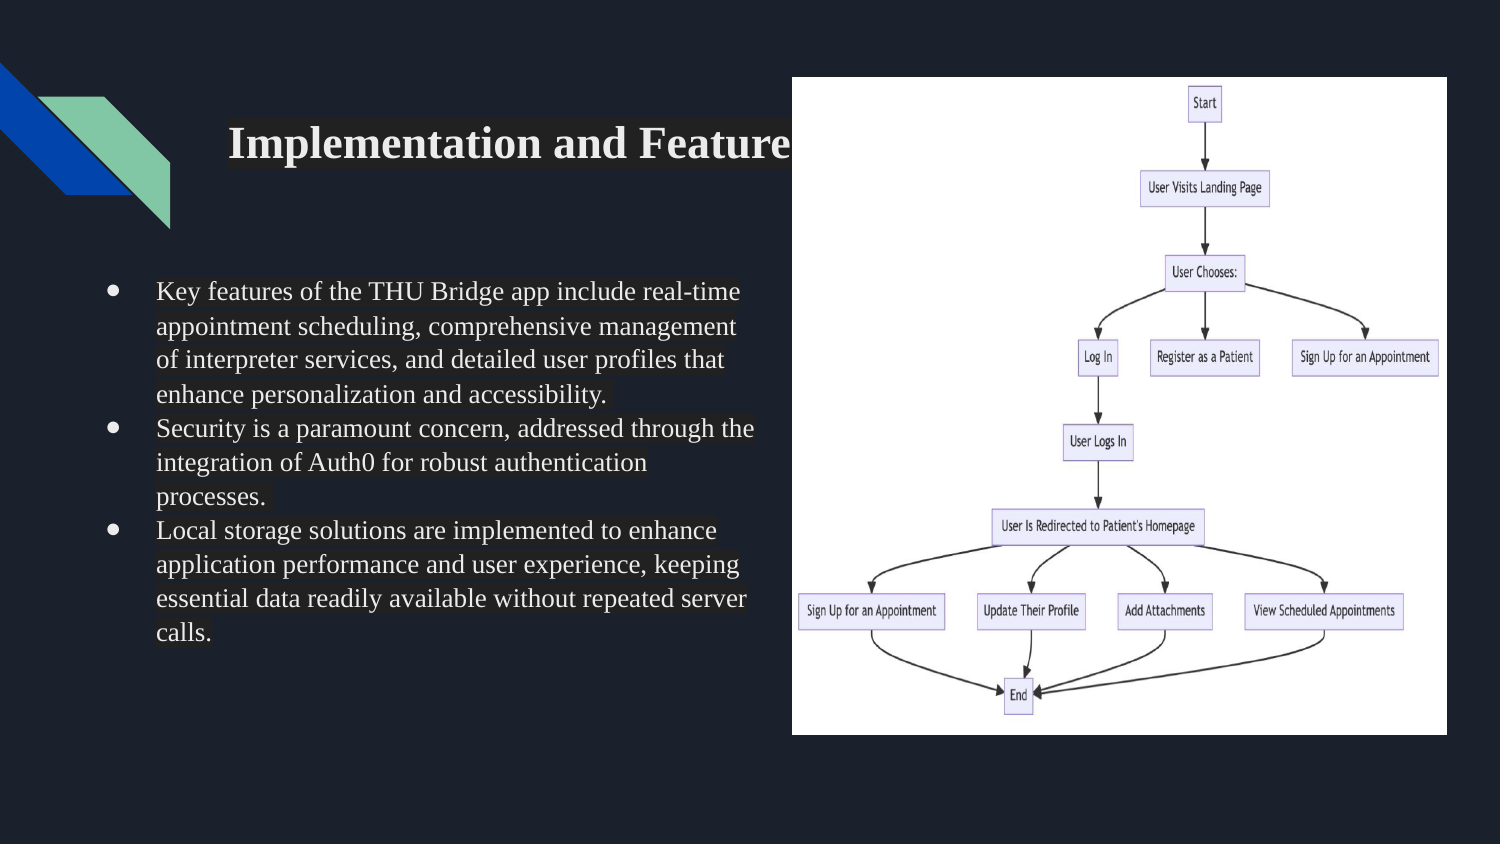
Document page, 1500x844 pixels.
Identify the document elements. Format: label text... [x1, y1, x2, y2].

picture [792, 77, 1447, 735]
list Key features of the THU Bridge app include real-time appointment scheduling, comprehensive management of interpreter services, and detailed user profiles that enhance personalization and accessibility. Security is a paramount concern, addressed through the integration of Auth0 for robust authentication processes. Local storage solutions are implemented to enhance application performance and user experience, keeping essential data readily available without repeated server calls. [66, 257, 772, 735]
title Implementation and Features [212, 64, 1368, 215]
